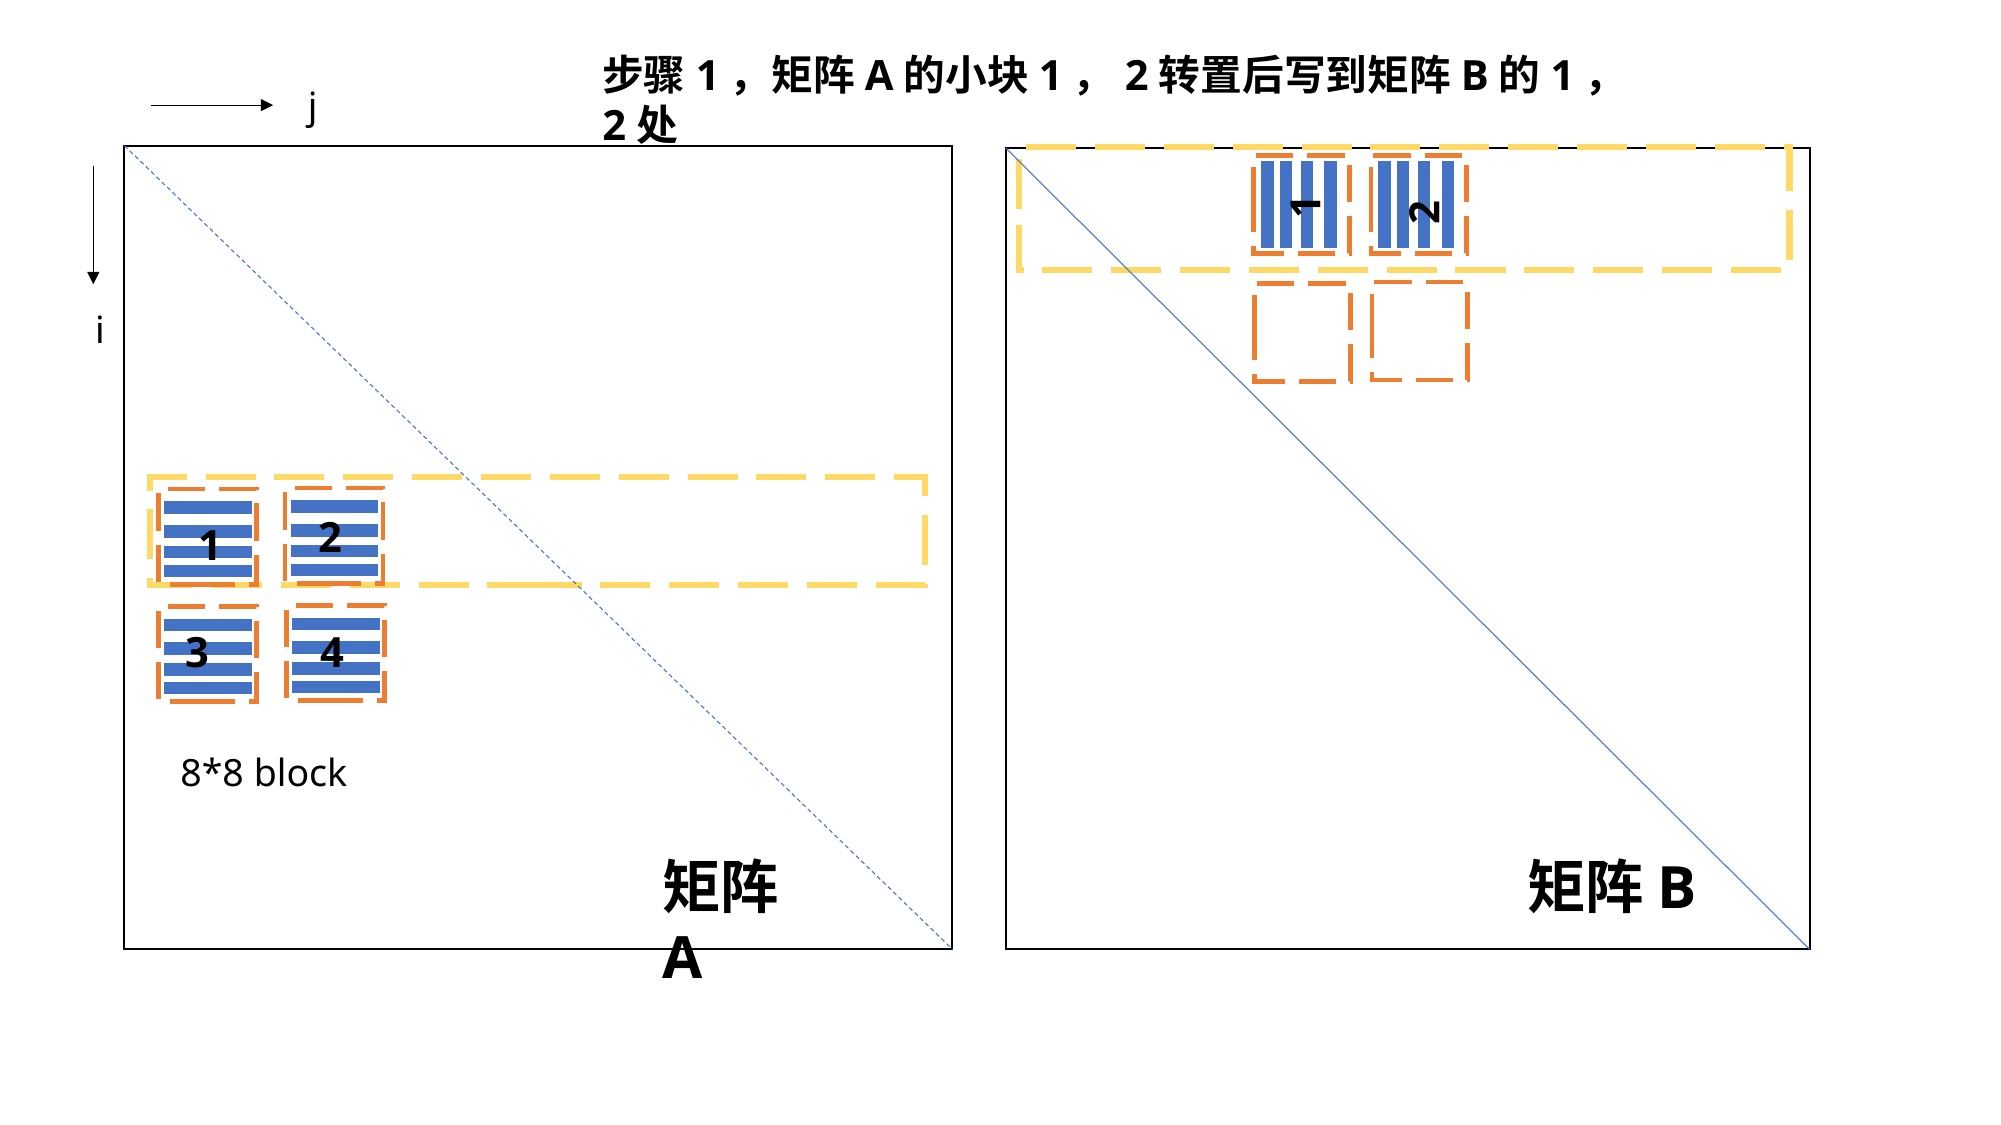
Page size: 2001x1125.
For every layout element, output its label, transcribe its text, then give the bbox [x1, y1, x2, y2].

text_box 步骤1，矩阵A的小块1，2转置后写到矩阵B的1，2处 [587, 41, 1667, 157]
text_box j [300, 74, 323, 134]
text_box i [80, 299, 124, 359]
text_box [1005, 148, 1810, 950]
text_box 矩阵A [647, 950, 848, 998]
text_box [124, 145, 953, 950]
